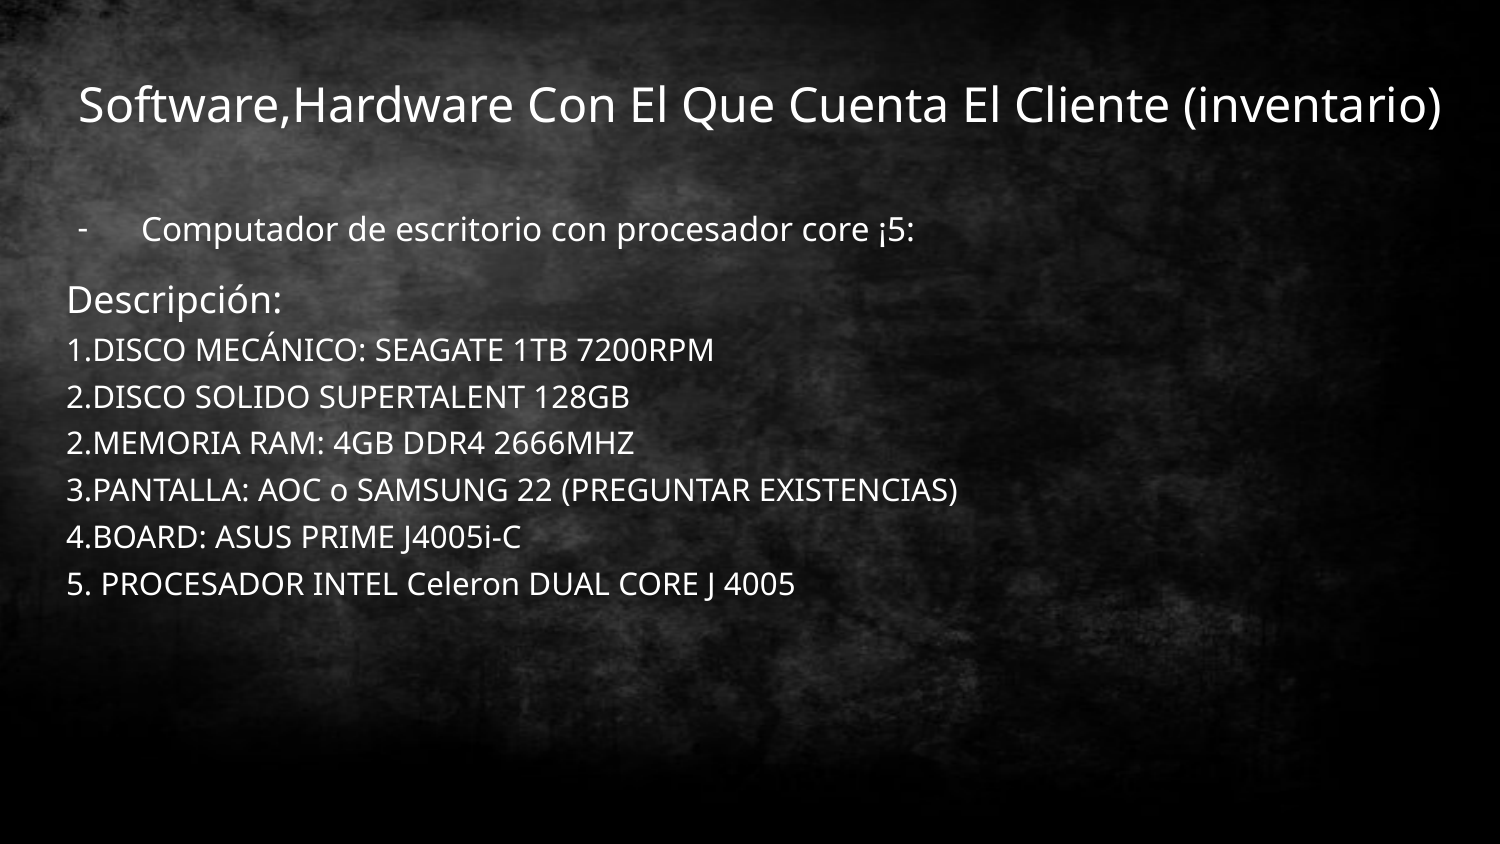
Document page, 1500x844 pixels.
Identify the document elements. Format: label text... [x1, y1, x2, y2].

picture [0, 0, 1500, 844]
list Computador de escritorio con procesador core ¡5: Descripción: 1.DISCO MECÁNICO: SEAGATE 1TB 7200RPM 2.DISCO SOLIDO SUPERTALENT 128GB 2.MEMORIA RAM: 4GB DDR4 2666MHZ 3.PANTALLA: AOC o SAMSUNG 22 (PREGUNTAR EXISTENCIAS) 4.BOARD: ASUS PRIME J4005i-C 5. PROCESADOR INTEL Celeron DUAL CORE J 4005 [51, 189, 1449, 750]
title Software,Hardware Con El Que Cuenta El Cliente (inventario) [62, 59, 1461, 153]
